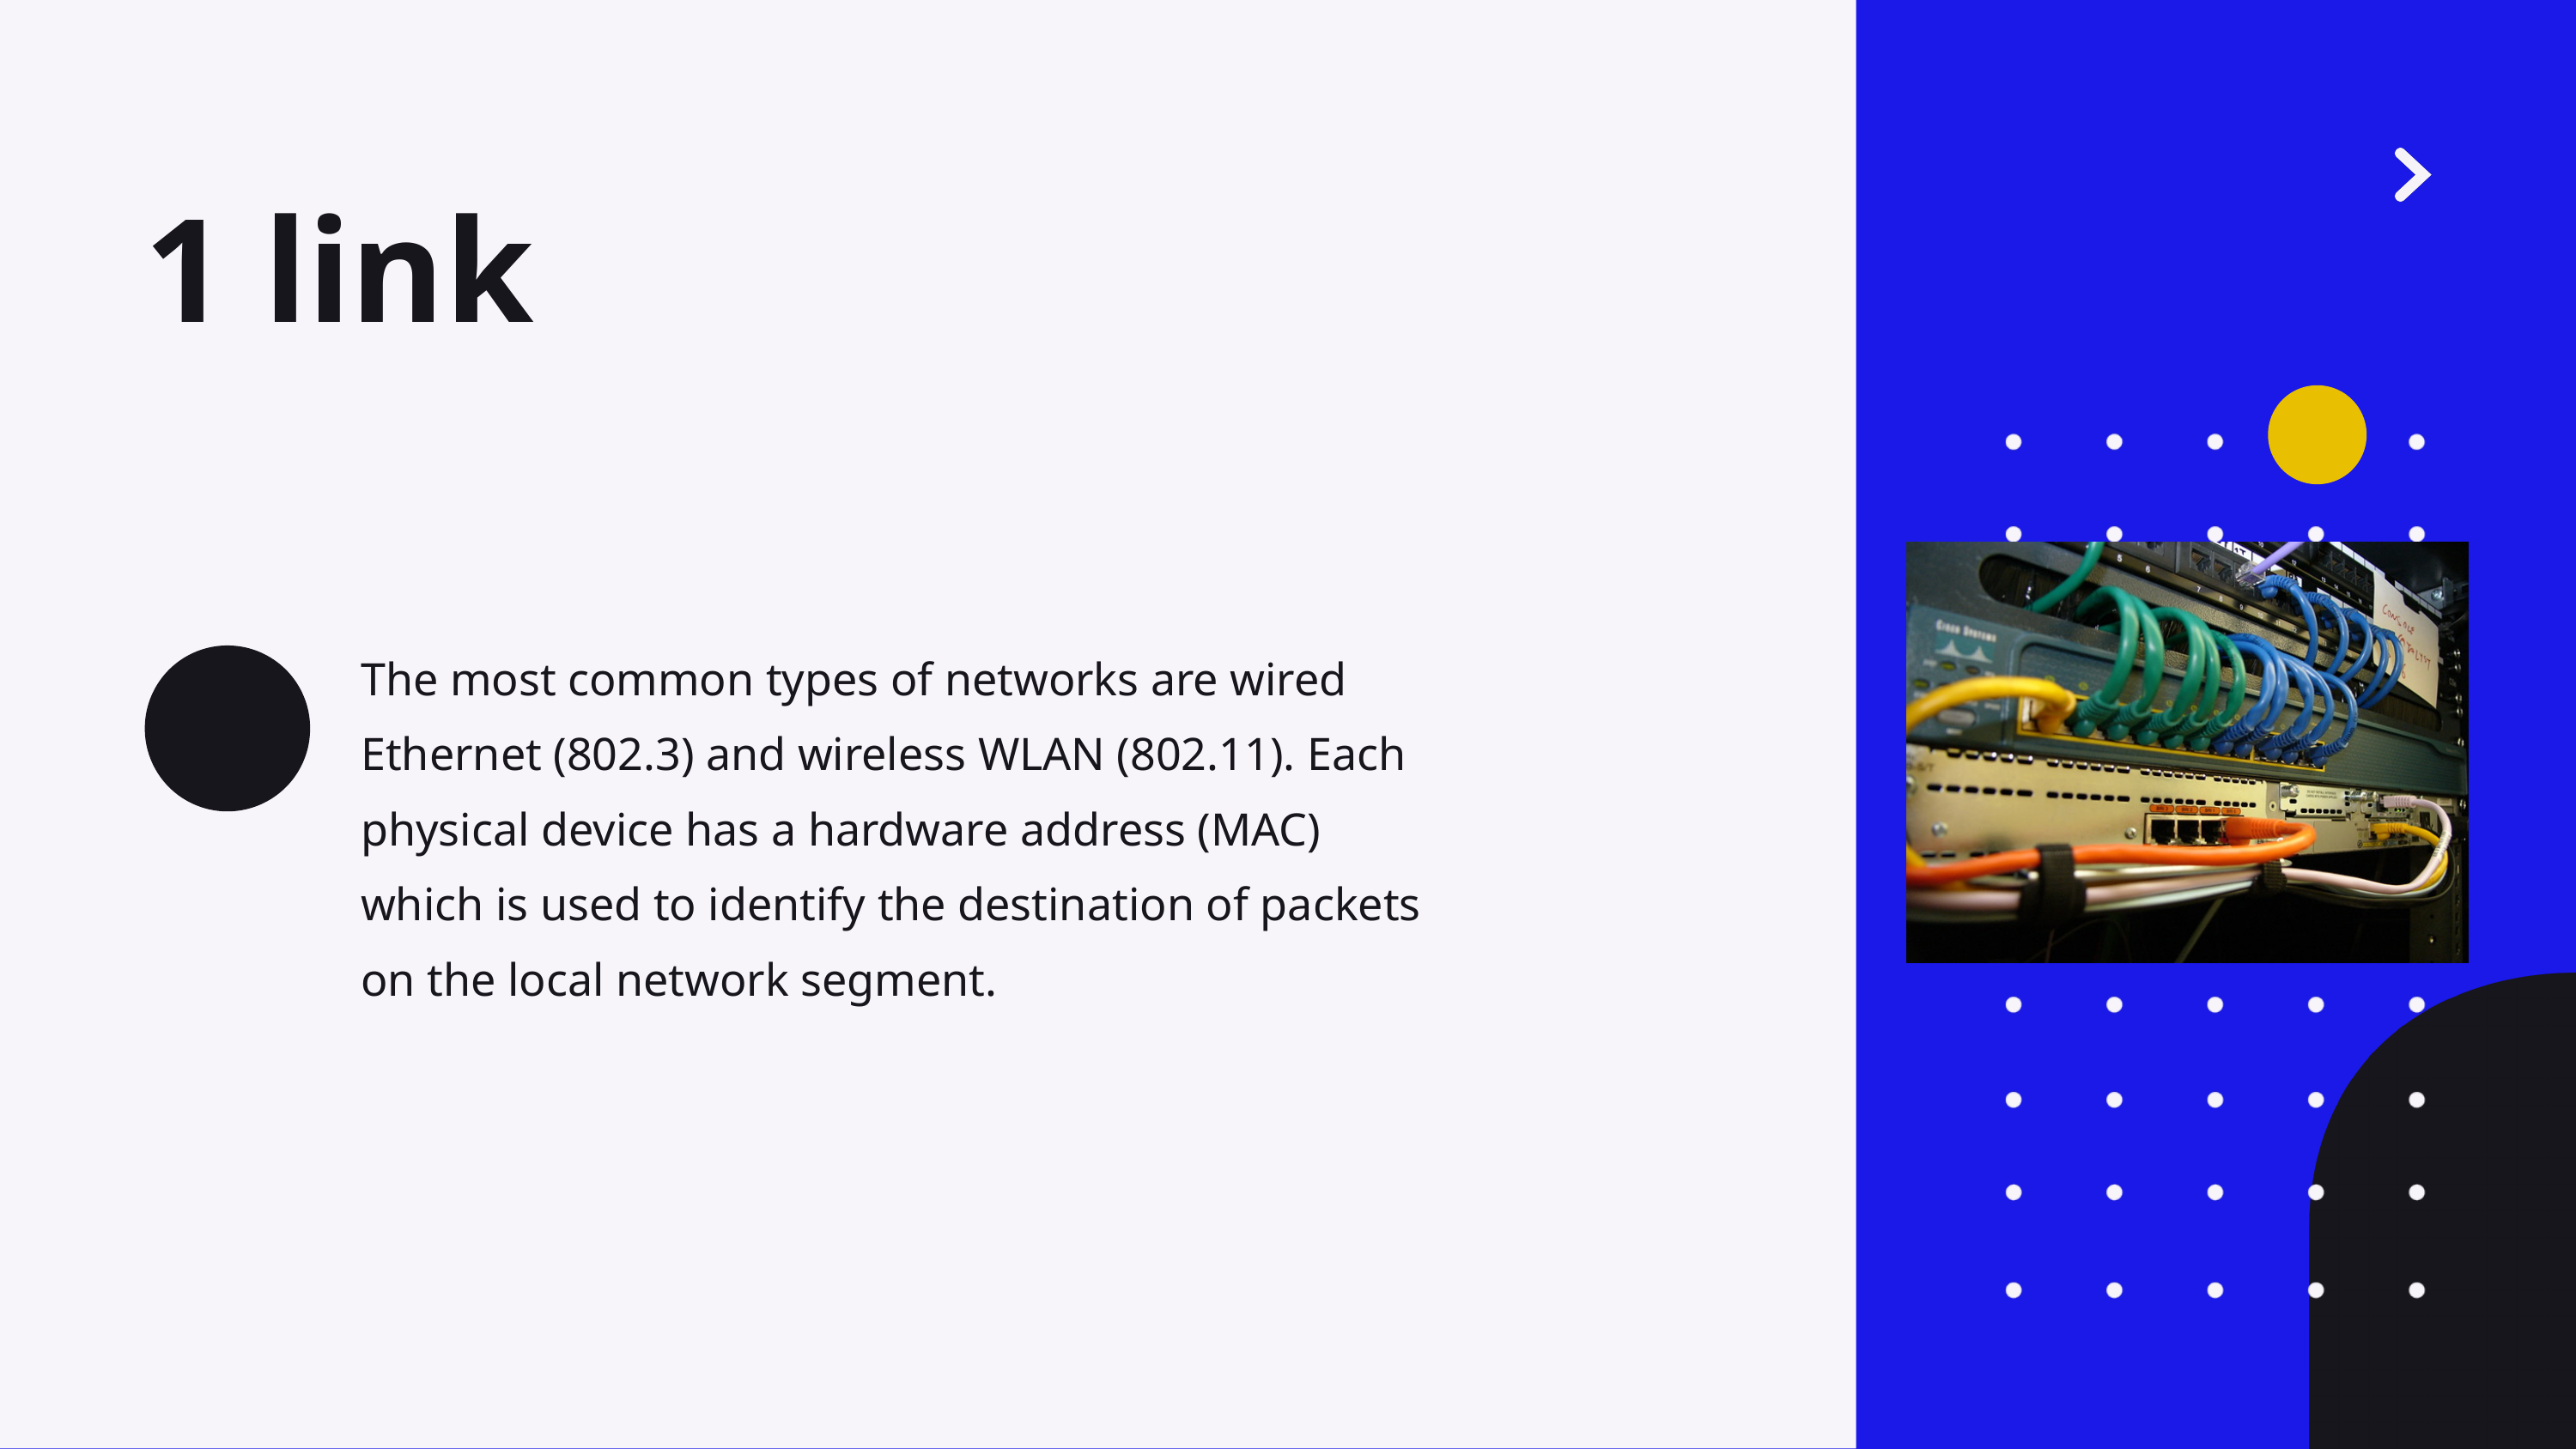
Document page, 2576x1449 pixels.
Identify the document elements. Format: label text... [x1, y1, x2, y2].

picture [2394, 148, 2432, 202]
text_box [144, 641, 311, 815]
text_box The most common types of networks are wired Ethernet (802.3) and wireless WLAN (802.11). Each physical device has a hardware address (MAC) which is used to identify the destination of packets on the local network segment. [361, 629, 1449, 1005]
text_box [0, 0, 1856, 1449]
text_box 1 link [144, 144, 1491, 351]
picture [1906, 427, 2576, 1449]
text_box [2269, 385, 2366, 426]
